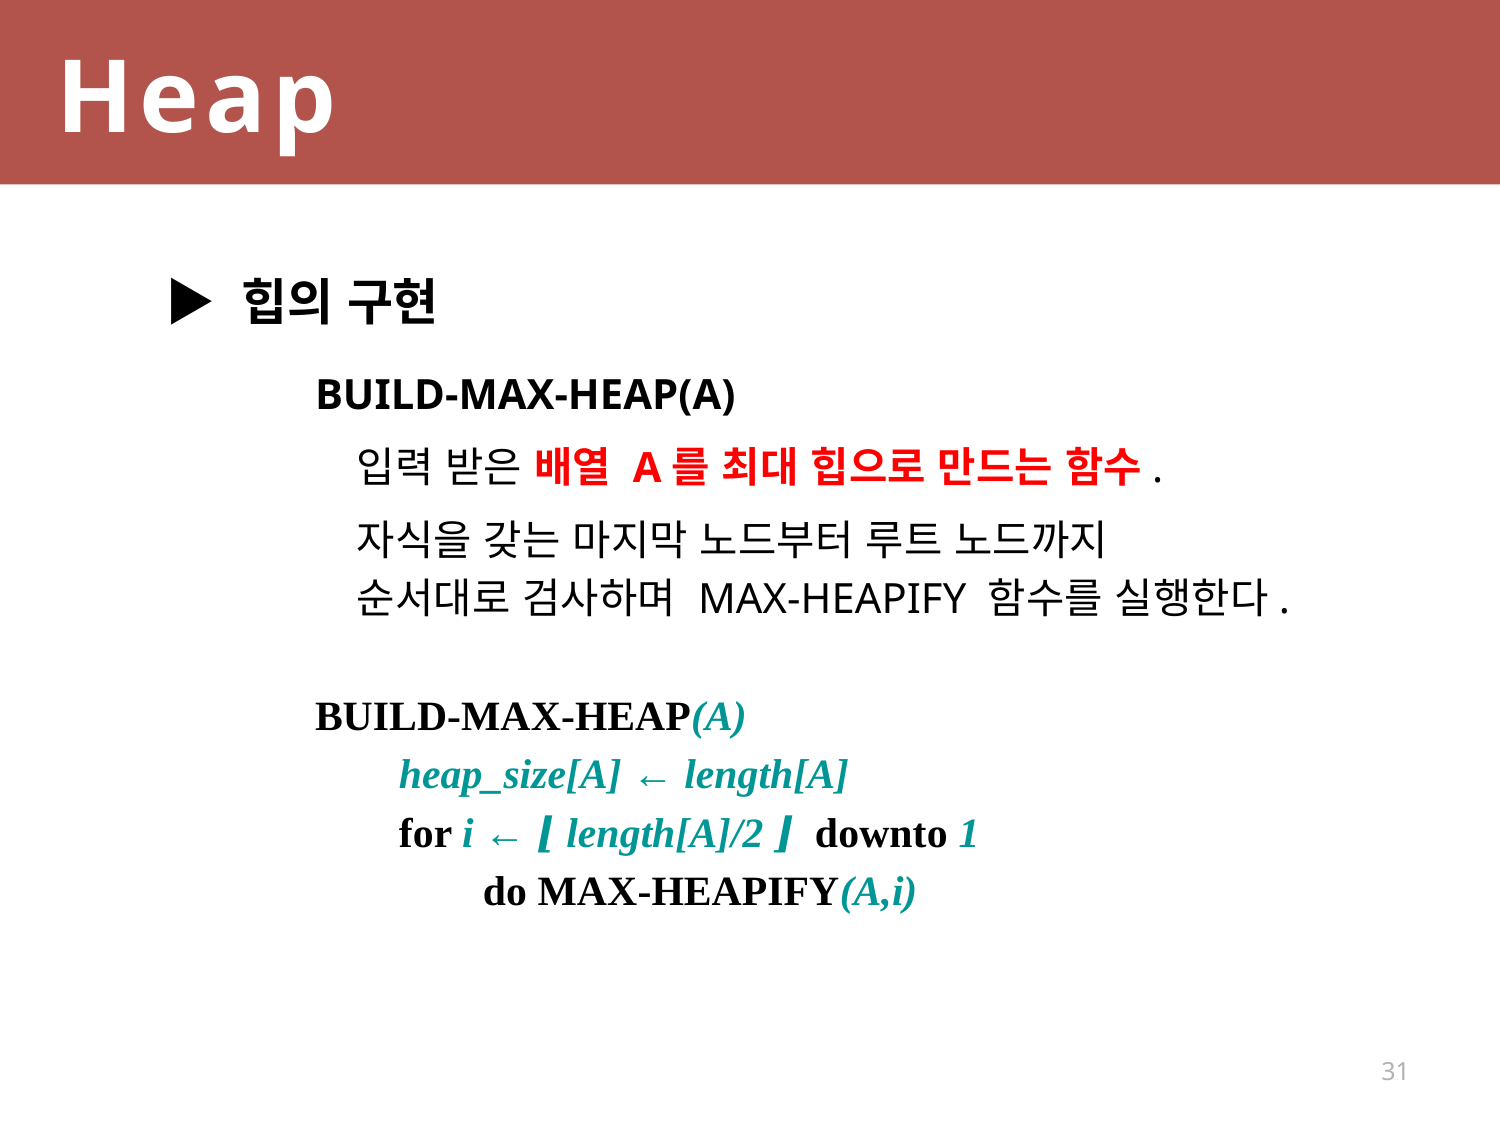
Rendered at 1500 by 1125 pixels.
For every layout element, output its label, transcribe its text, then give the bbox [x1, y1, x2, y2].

slide_number 31 [1074, 1042, 1425, 1103]
text_box Heap [41, 0, 1459, 185]
text_box ▶ 힙의 구현 BUILD-MAX-HEAP(A) 입력 받은 배열 A를 최대 힙으로 만드는 함수. 자식을 갖는 마지막 노드부터 루트 노드까지 순서대로 검사하며 MAX-HEAPIFY 함수를 실행한다. BUILD-MAX-HEAP(A) heap_size[A] ← length[A] for i ← ⌊ length[A]/2 ⌋ downto 1 do MAX-HEAPIFY(A,i) [74, 262, 1425, 1005]
